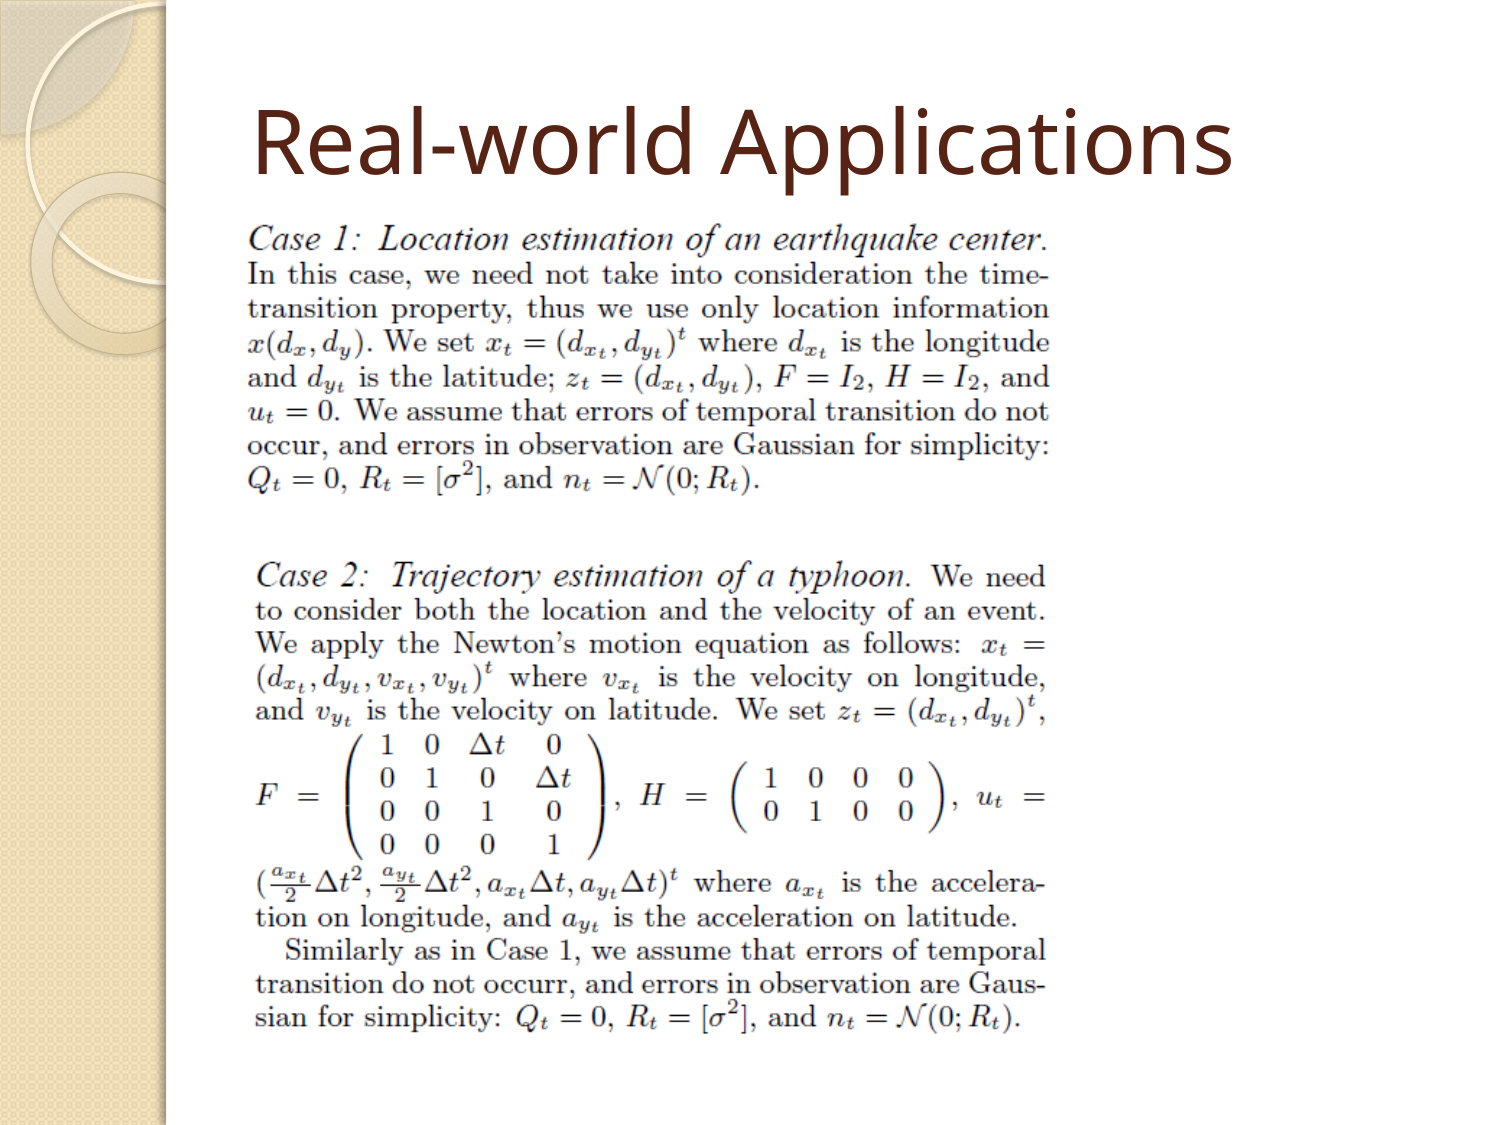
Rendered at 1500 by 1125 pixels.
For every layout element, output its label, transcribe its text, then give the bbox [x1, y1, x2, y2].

picture [224, 212, 1063, 503]
title Real-world Applications [235, 45, 1466, 233]
picture [249, 549, 1076, 1041]
